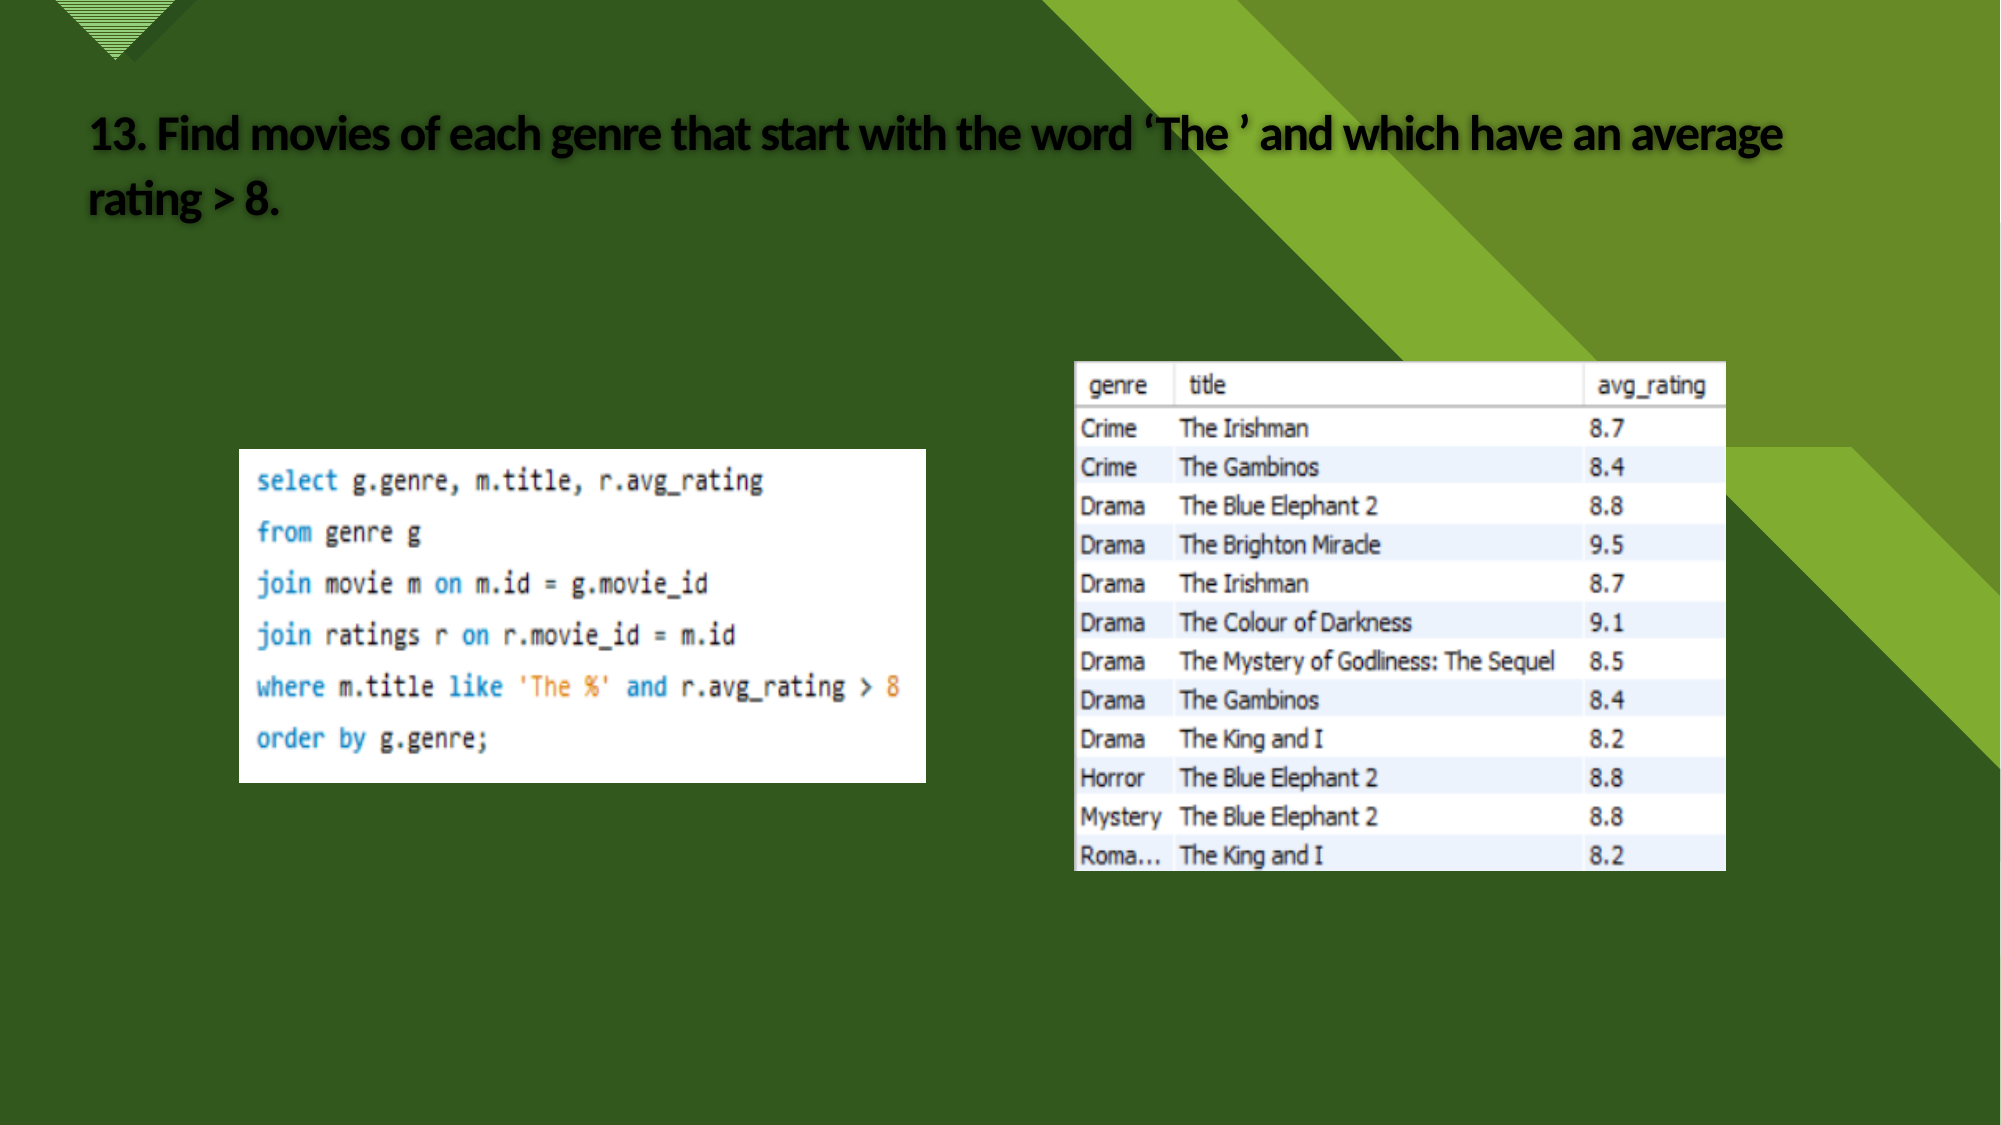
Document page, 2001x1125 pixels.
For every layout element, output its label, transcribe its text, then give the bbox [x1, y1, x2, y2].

title 13. Find movies of each genre that start with the word ‘The ’ and which have an average rating > 8. [72, 89, 1913, 231]
picture [238, 449, 926, 783]
picture [1074, 361, 1726, 872]
